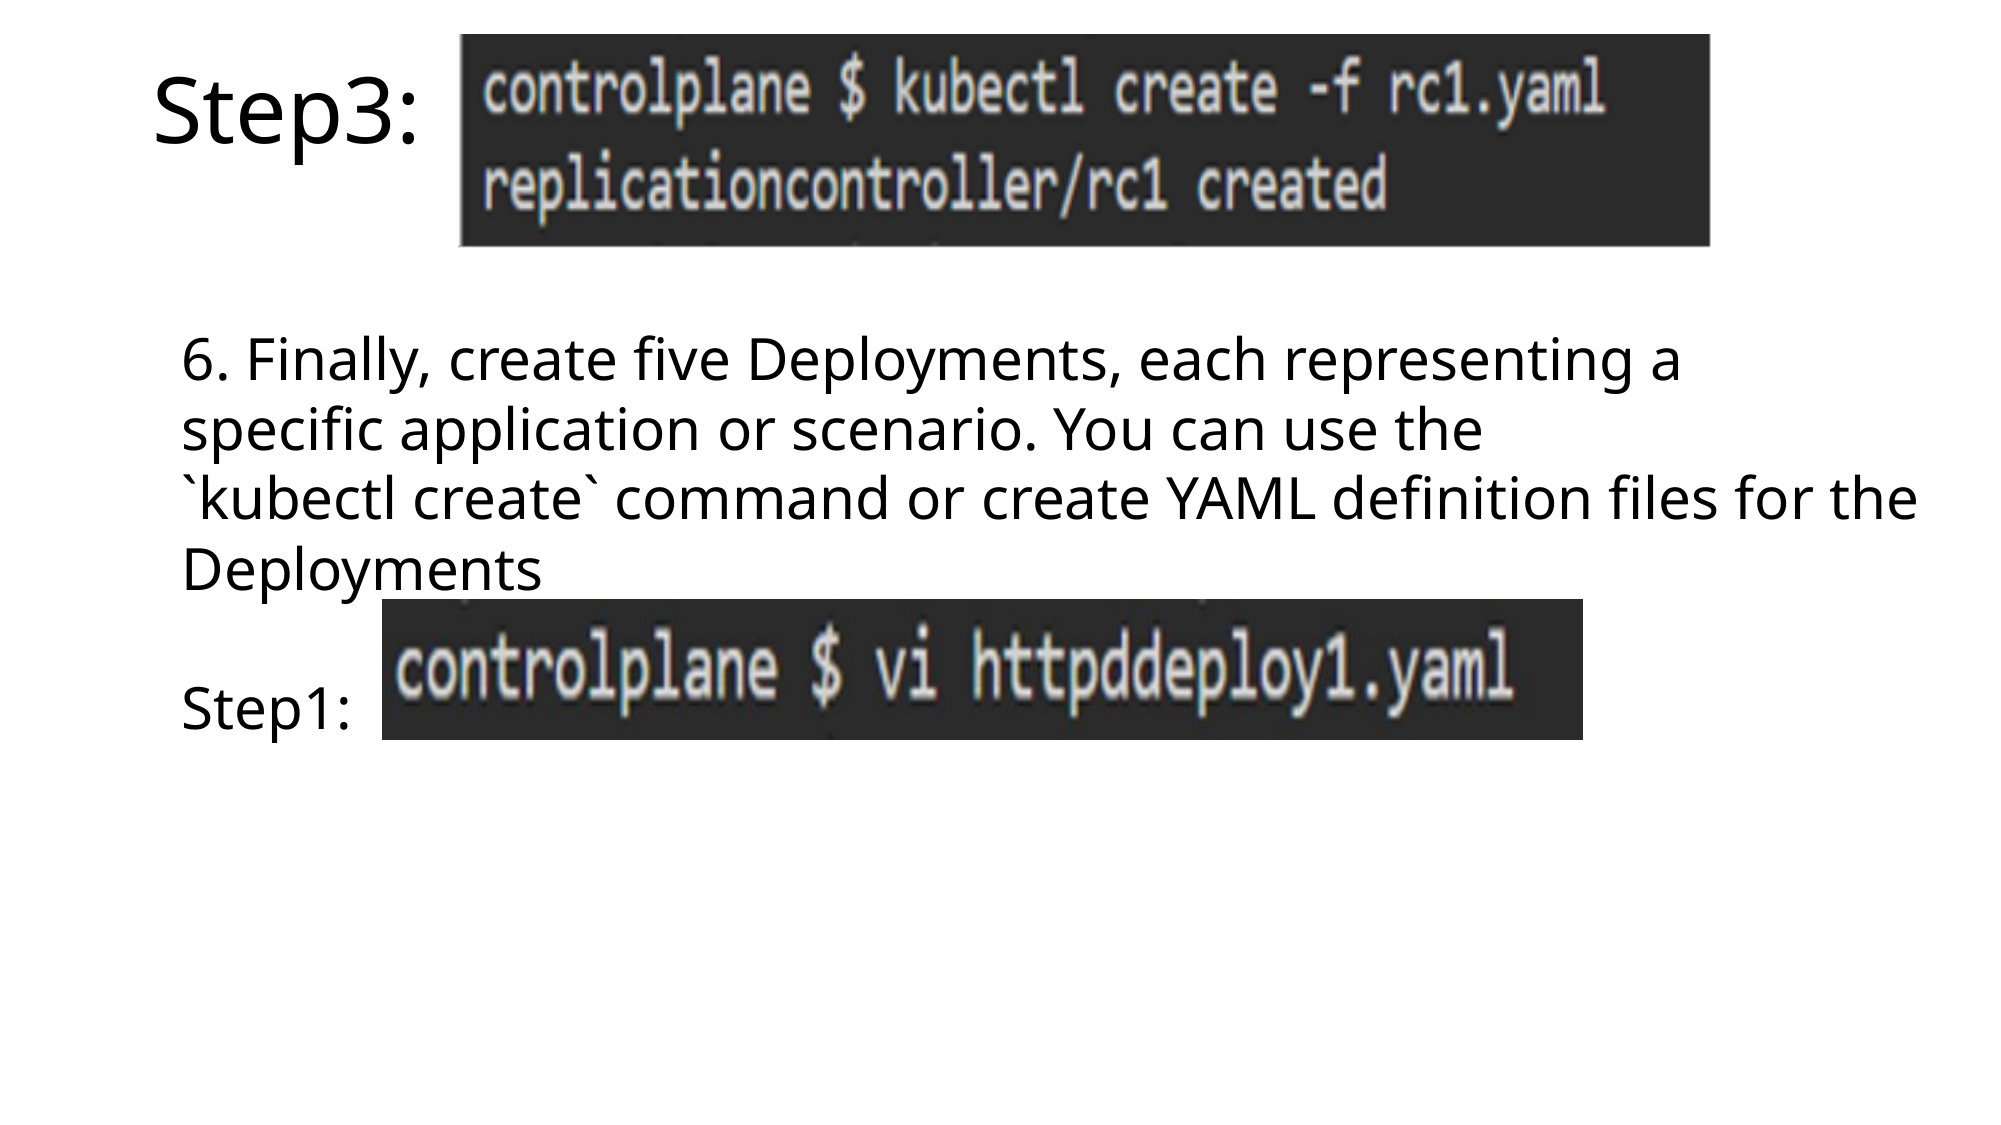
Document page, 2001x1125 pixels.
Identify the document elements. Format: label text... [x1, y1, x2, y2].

picture [382, 599, 1583, 740]
text_box 6. Finally, create five Deployments, each representing a specific application or scenario. You can use the `kubectl create` command or create YAML definition files for the Deployments Step1: [166, 314, 1942, 789]
title Step3: [137, 59, 1863, 278]
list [458, 34, 1751, 250]
